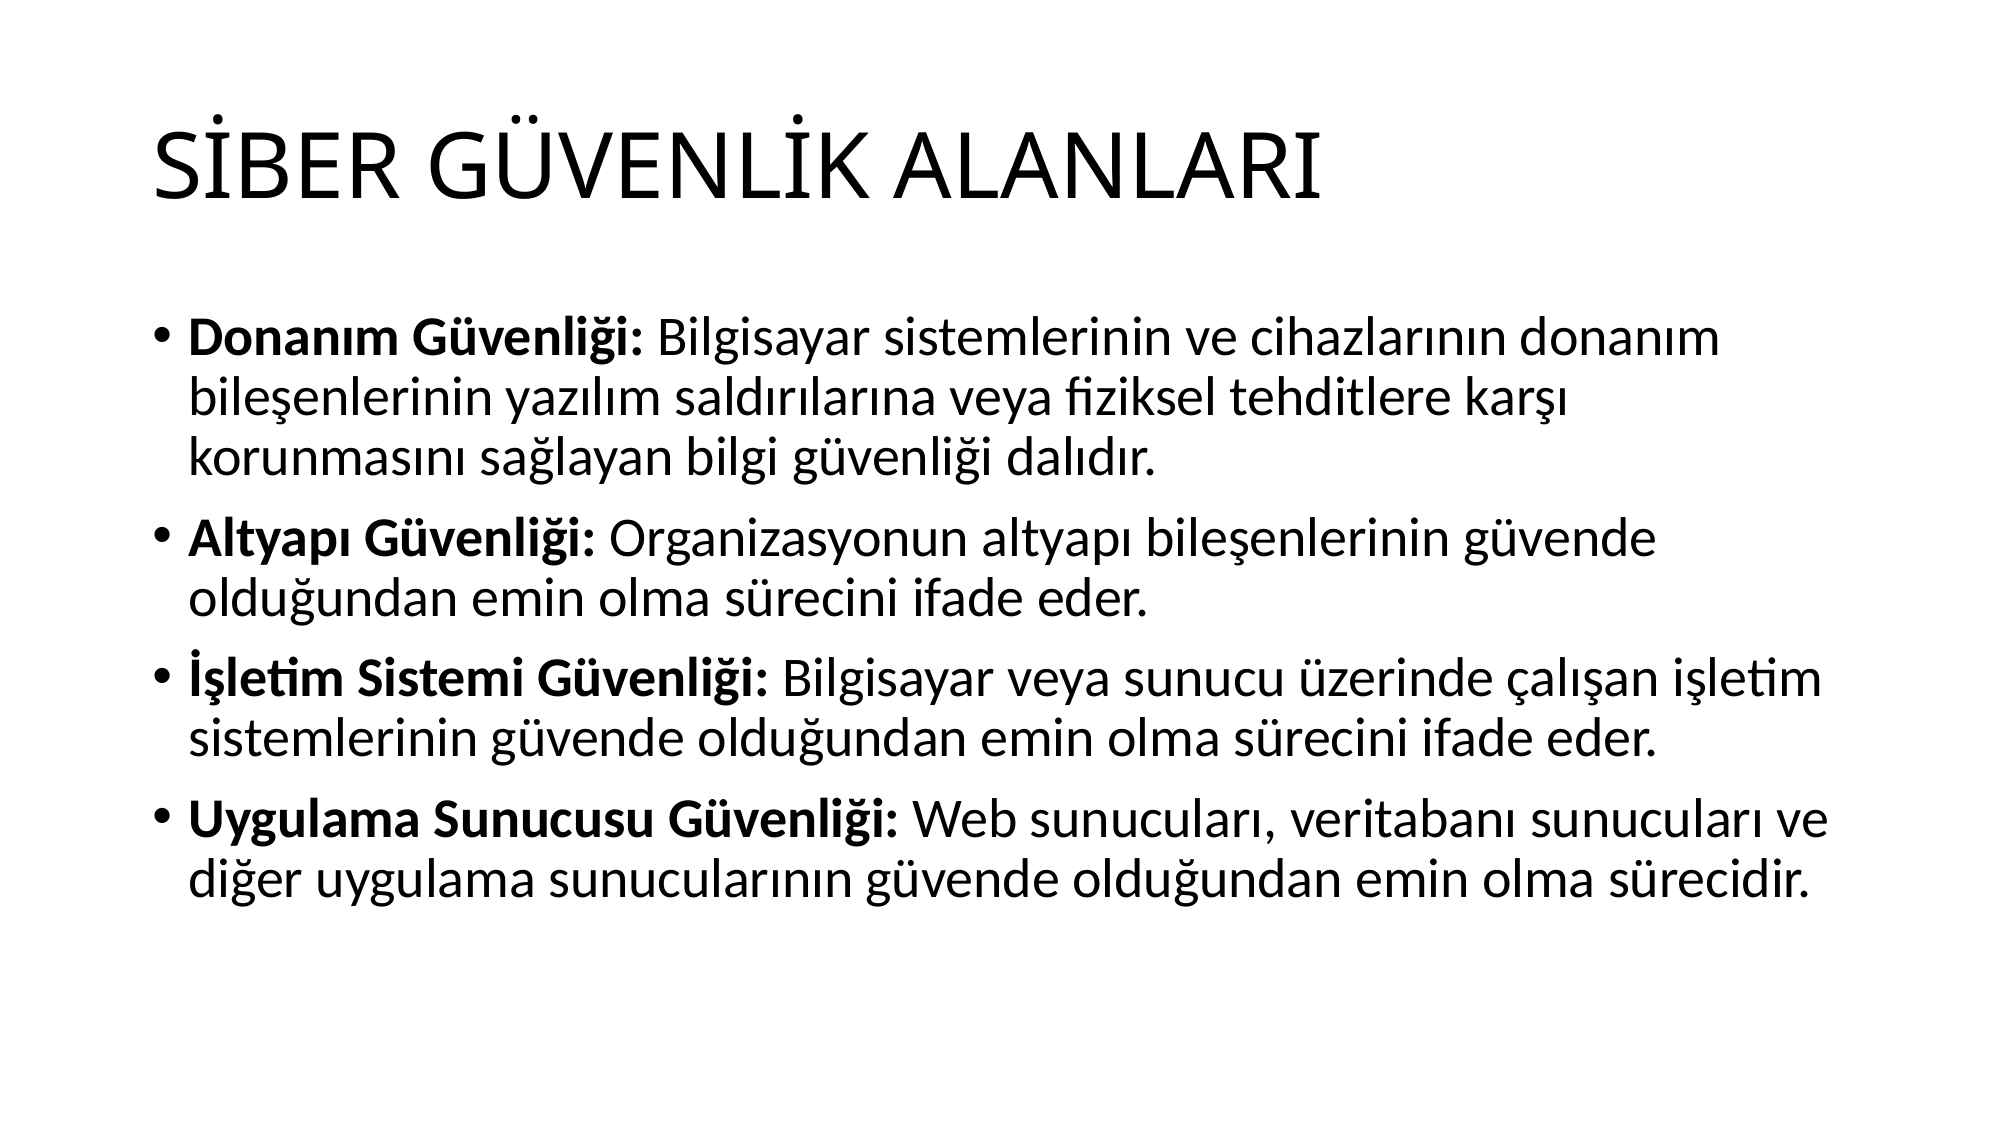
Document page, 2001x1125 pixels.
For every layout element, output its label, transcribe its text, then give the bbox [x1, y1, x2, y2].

title SİBER GÜVENLİK ALANLARI [137, 59, 1863, 278]
list Donanım Güvenliği: Bilgisayar sistemlerinin ve cihazlarının donanım bileşenlerinin yazılım saldırılarına veya fiziksel tehditlere karşı korunmasını sağlayan bilgi güvenliği dalıdır. Altyapı Güvenliği: Organizasyonun altyapı bileşenlerinin güvende olduğundan emin olma sürecini ifade eder. İşletim Sistemi Güvenliği: Bilgisayar veya sunucu üzerinde çalışan işletim sistemlerinin güvende olduğundan emin olma sürecini ifade eder. Uygulama Sunucusu Güvenliği: Web sunucuları, veritabanı sunucuları ve diğer uygulama sunucularının güvende olduğundan emin olma sürecidir. [137, 299, 1863, 1014]
